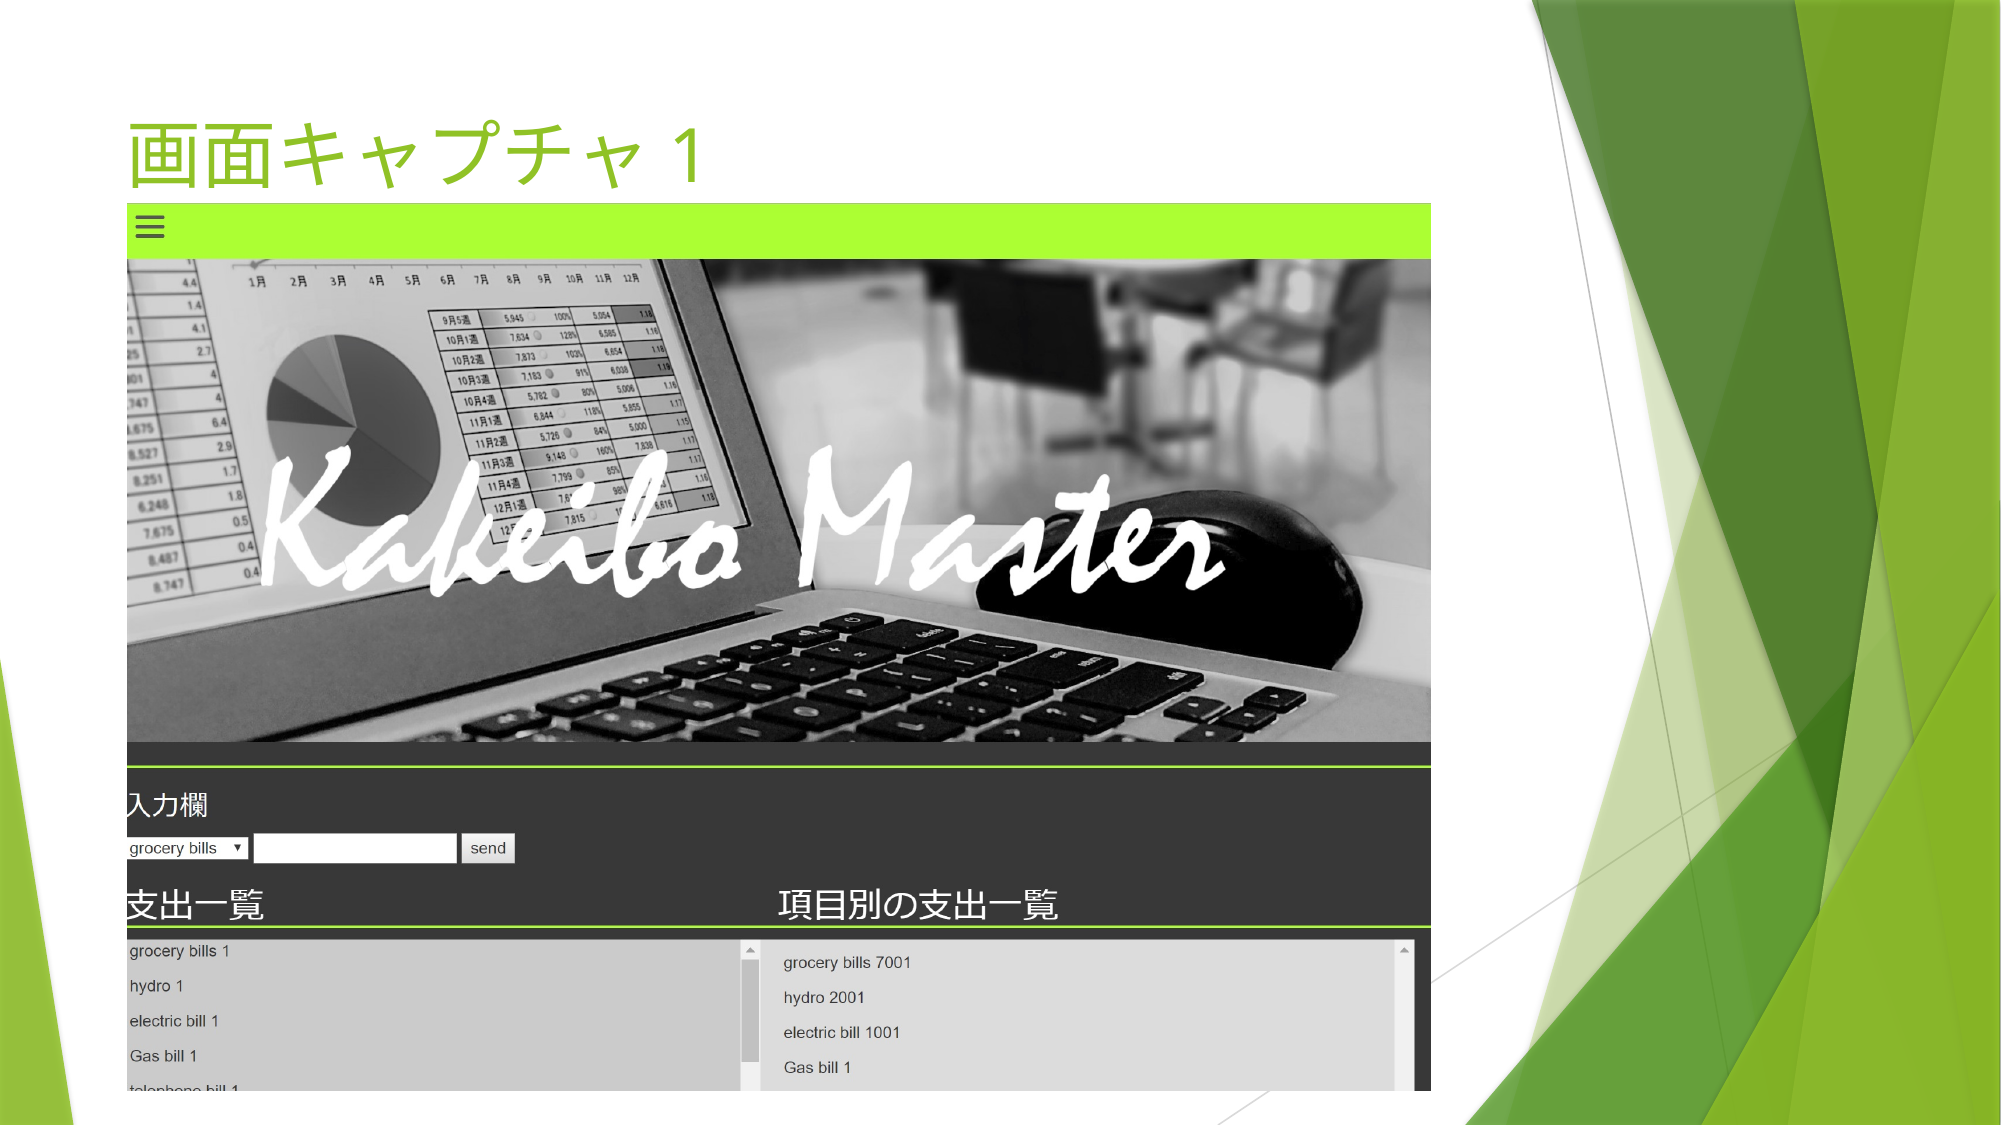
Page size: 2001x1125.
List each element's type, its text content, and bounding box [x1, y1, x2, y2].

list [126, 203, 1432, 1092]
title 画面キャプチャ1 [111, 99, 1522, 317]
